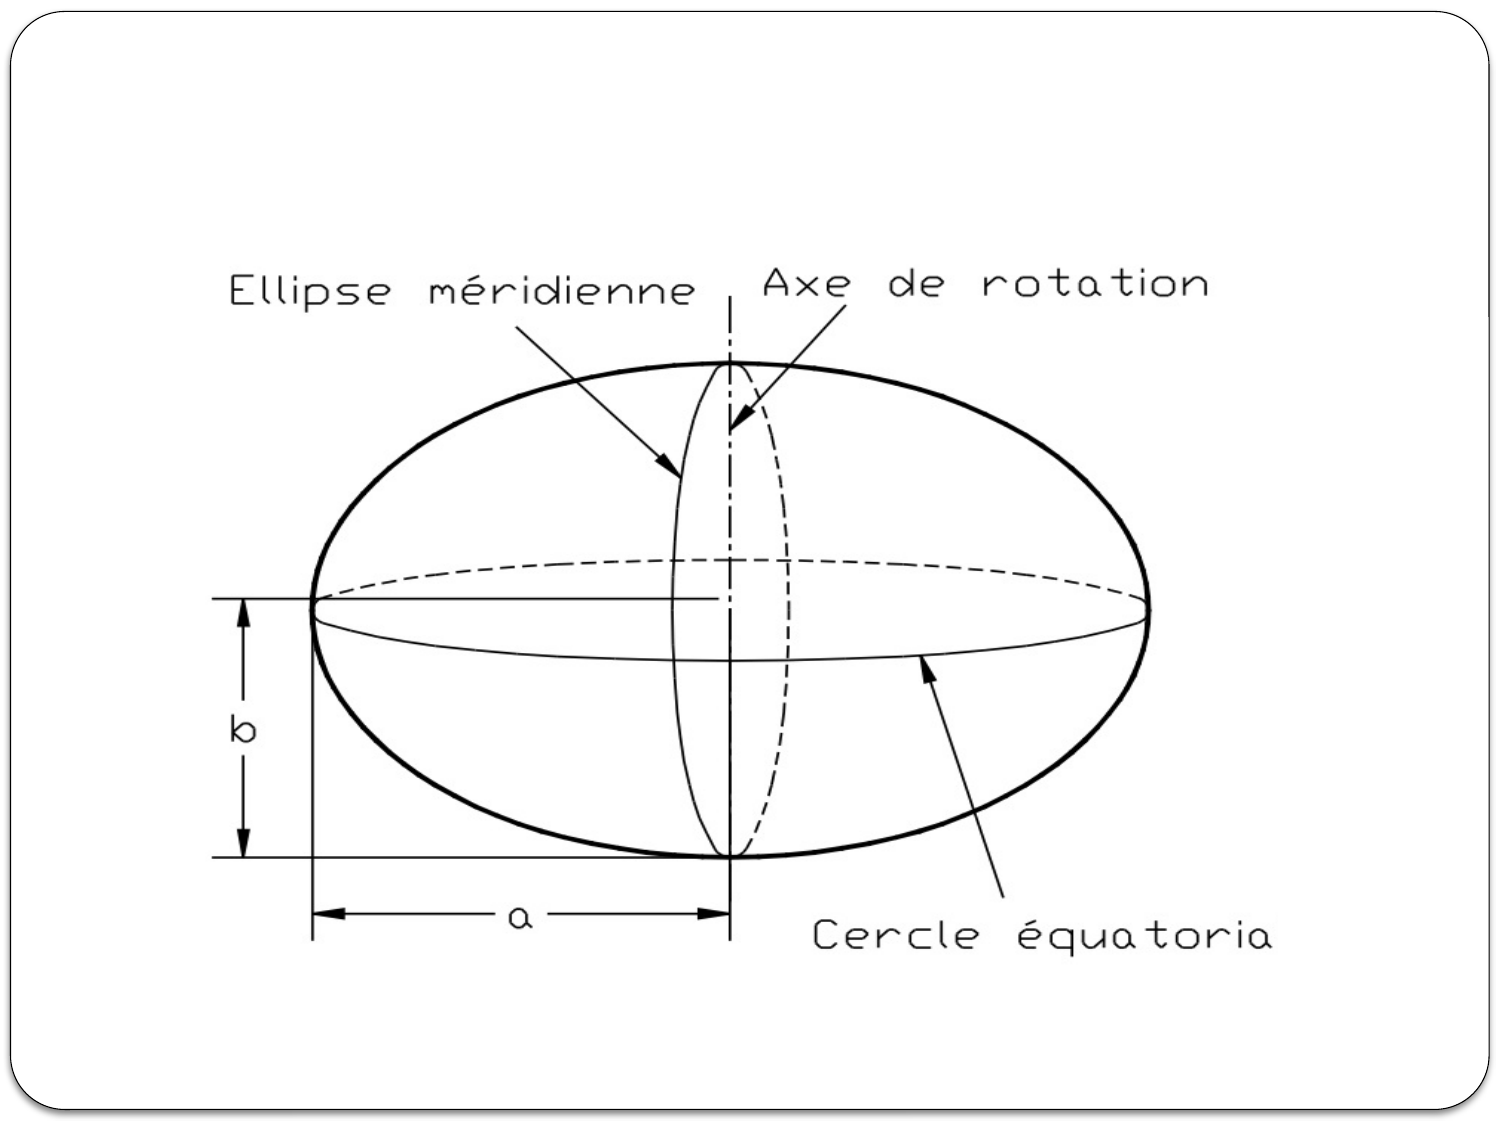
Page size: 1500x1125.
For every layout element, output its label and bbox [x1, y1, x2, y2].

picture [140, 257, 1278, 973]
